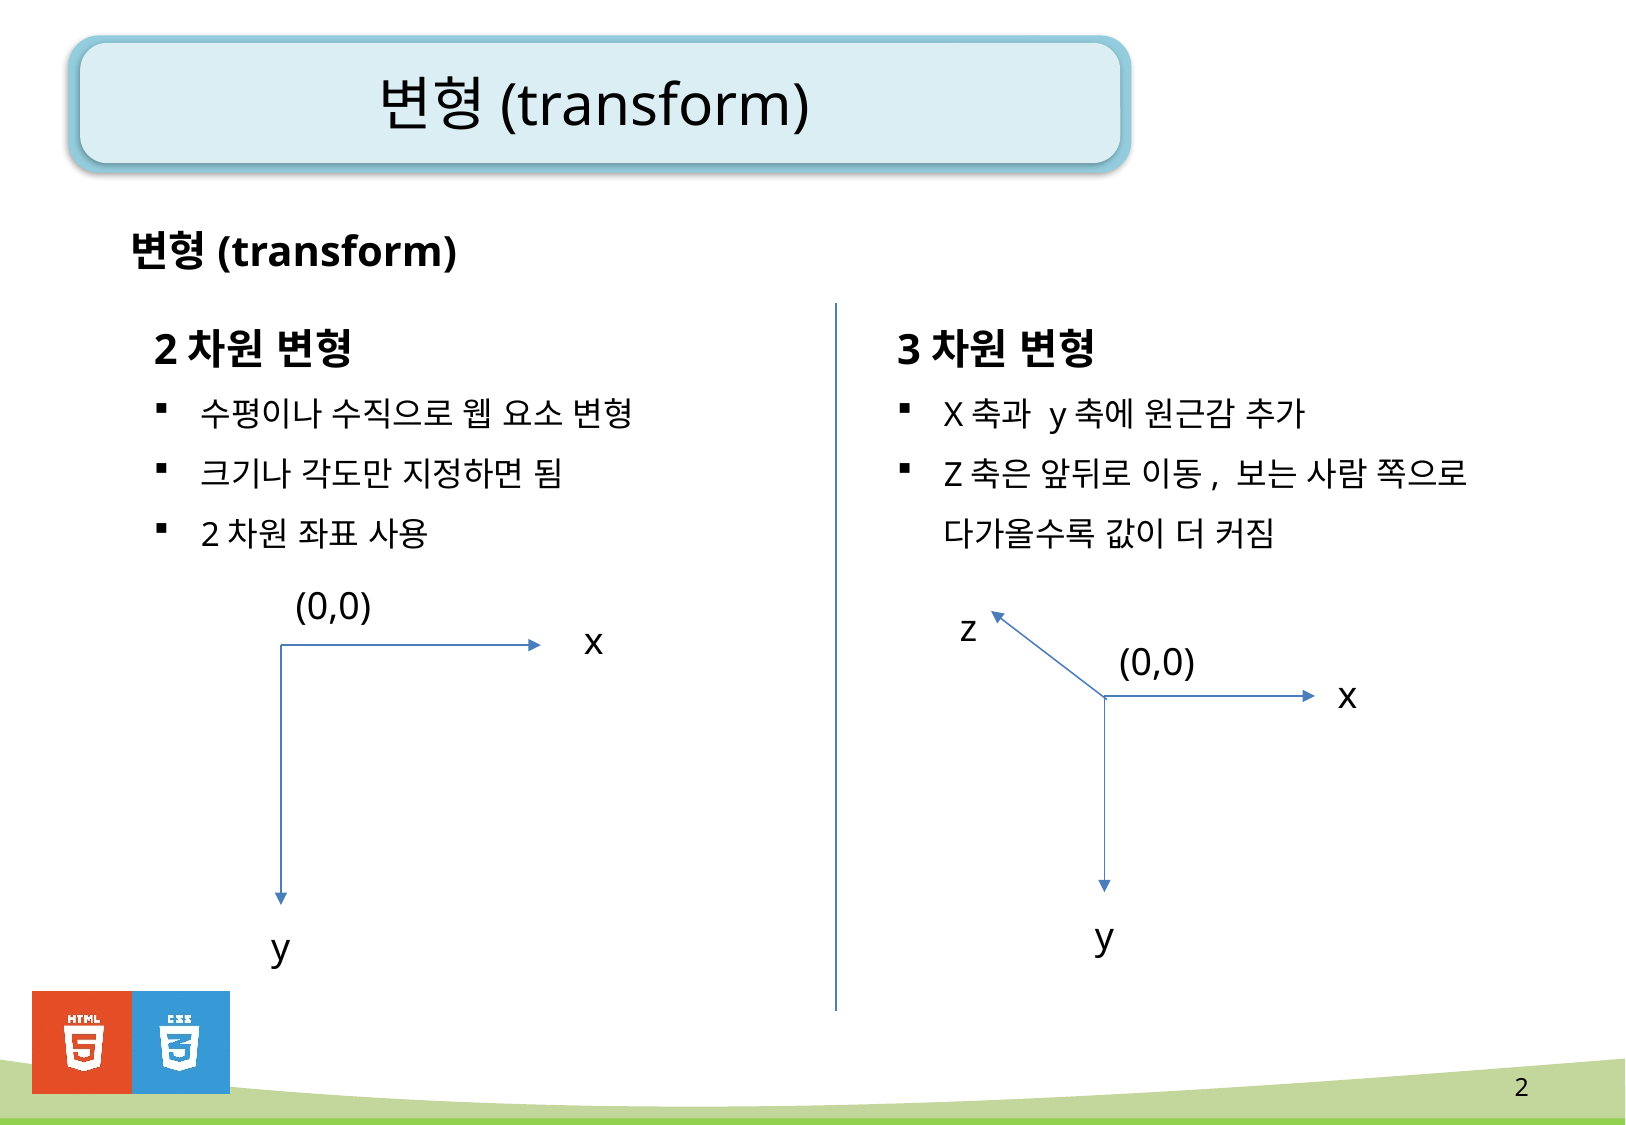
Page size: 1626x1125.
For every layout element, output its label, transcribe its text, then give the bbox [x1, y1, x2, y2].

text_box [239, 574, 636, 977]
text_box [930, 596, 1386, 961]
text_box 3차원 변형 X축과 y축에 원근감 추가 Z축은 앞뒤로 이동, 보는 사람 쪽으로 다가올수록 값이 더 커짐 [882, 290, 1544, 561]
slide_number 2 [1452, 1058, 1544, 1119]
picture [32, 991, 230, 1094]
text_box 2차원 변형 수평이나 수직으로 웹 요소 변형 크기나 각도만 지정하면 됨 2차원 좌표 사용 [139, 290, 801, 561]
text_box 변형(transform) [115, 192, 494, 283]
title 변형(transform) [68, 32, 1121, 173]
